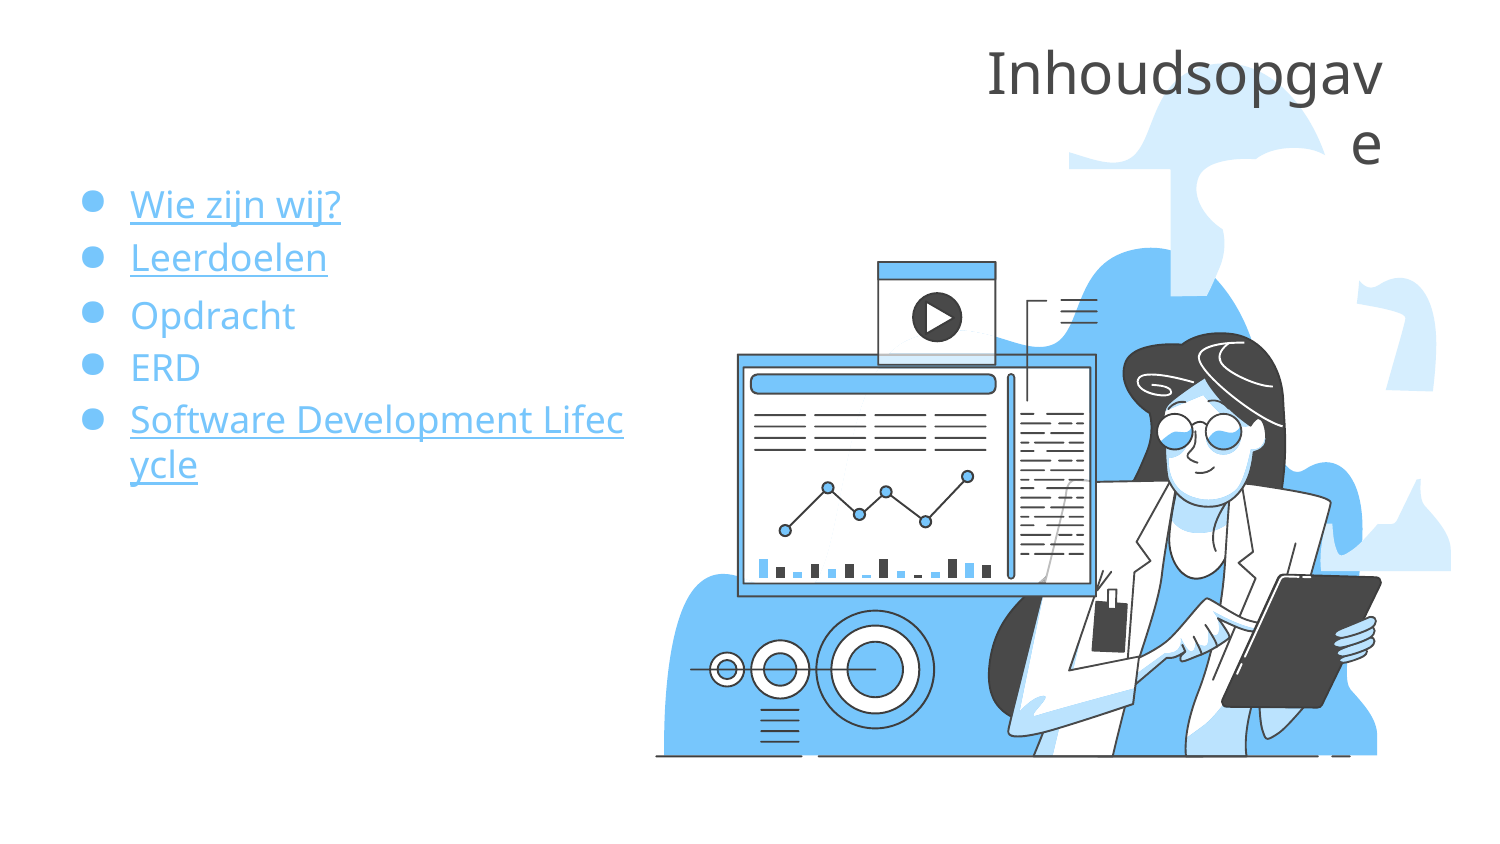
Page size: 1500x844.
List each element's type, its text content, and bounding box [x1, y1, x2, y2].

subtitle Wie zijn wij? Leerdoelen Opdracht ERD Software Development Lifecycle [40, 159, 640, 763]
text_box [655, 63, 1452, 758]
